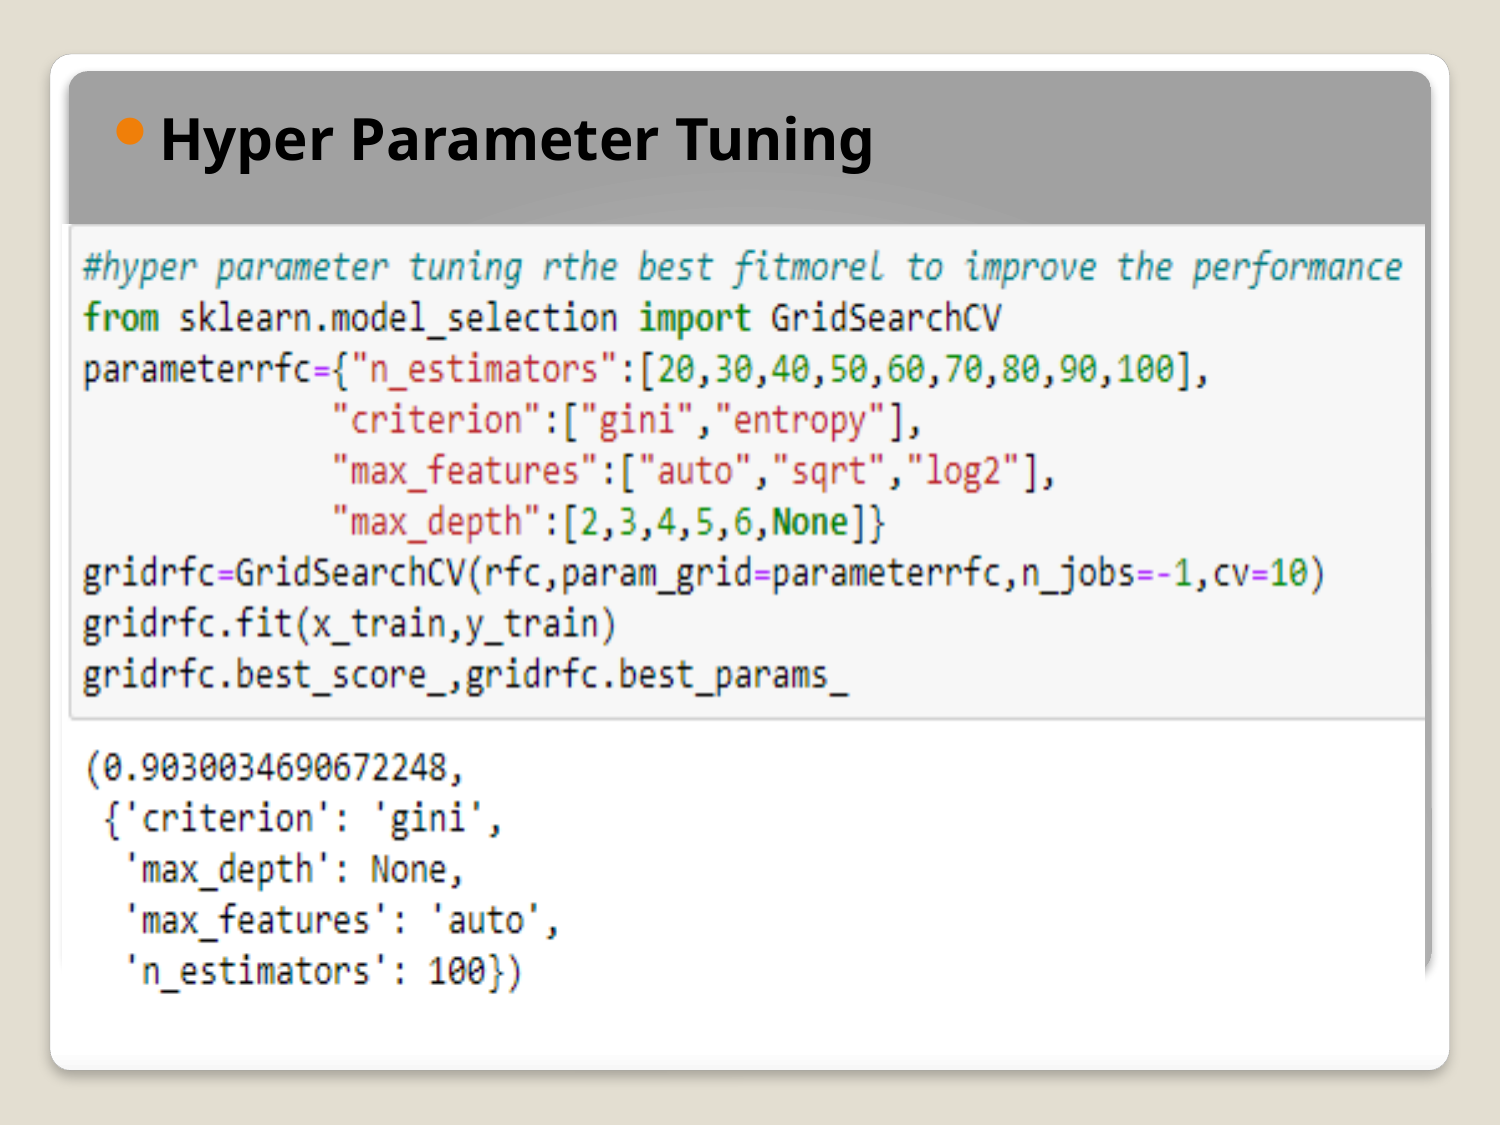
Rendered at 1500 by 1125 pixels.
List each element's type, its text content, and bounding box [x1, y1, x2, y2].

picture [62, 224, 1426, 1001]
list Hyper Parameter Tuning [82, 86, 1425, 224]
